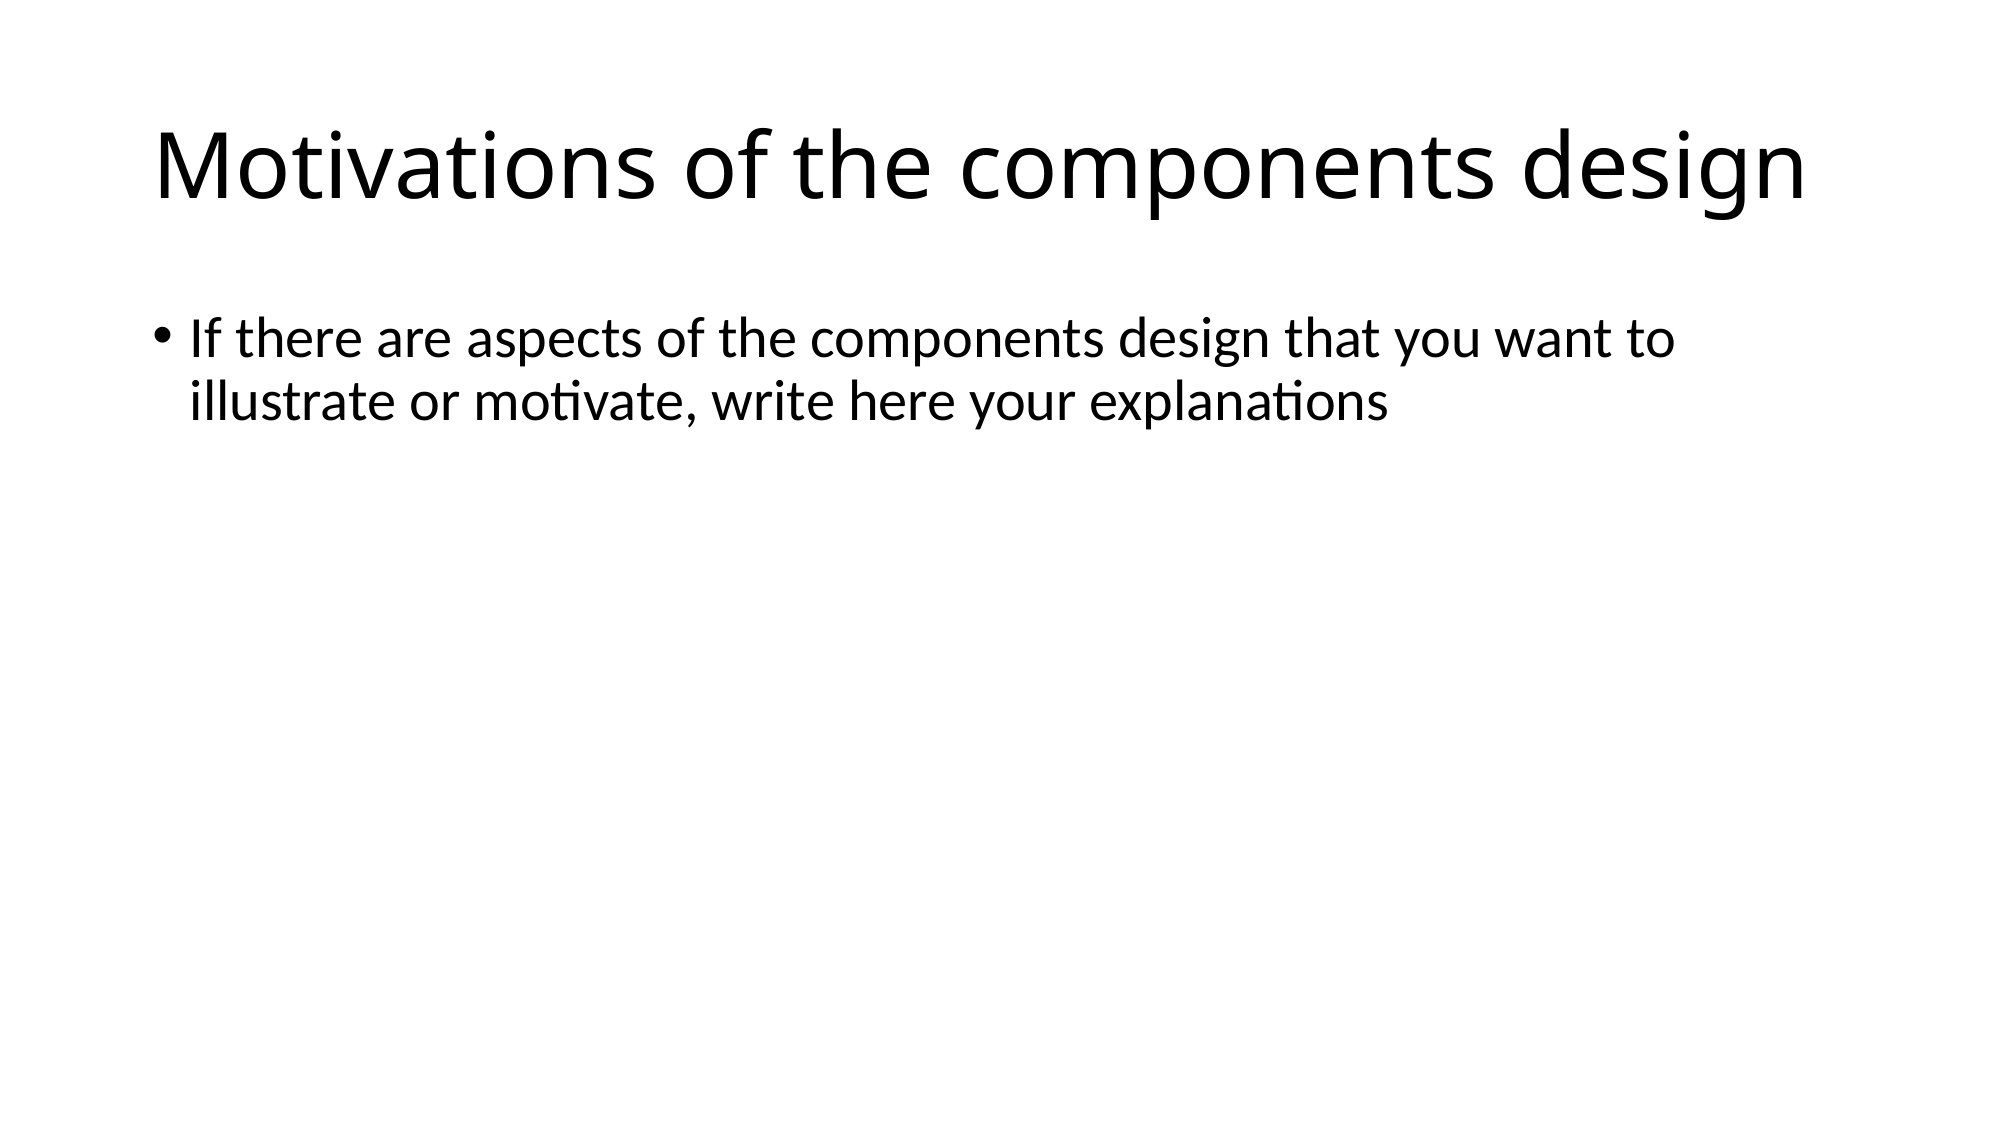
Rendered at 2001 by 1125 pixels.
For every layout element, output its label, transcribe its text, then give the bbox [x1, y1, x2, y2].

title Motivations of the components design [137, 59, 1863, 278]
list If there are aspects of the components design that you want to illustrate or motivate, write here your explanations [137, 299, 1863, 1014]
